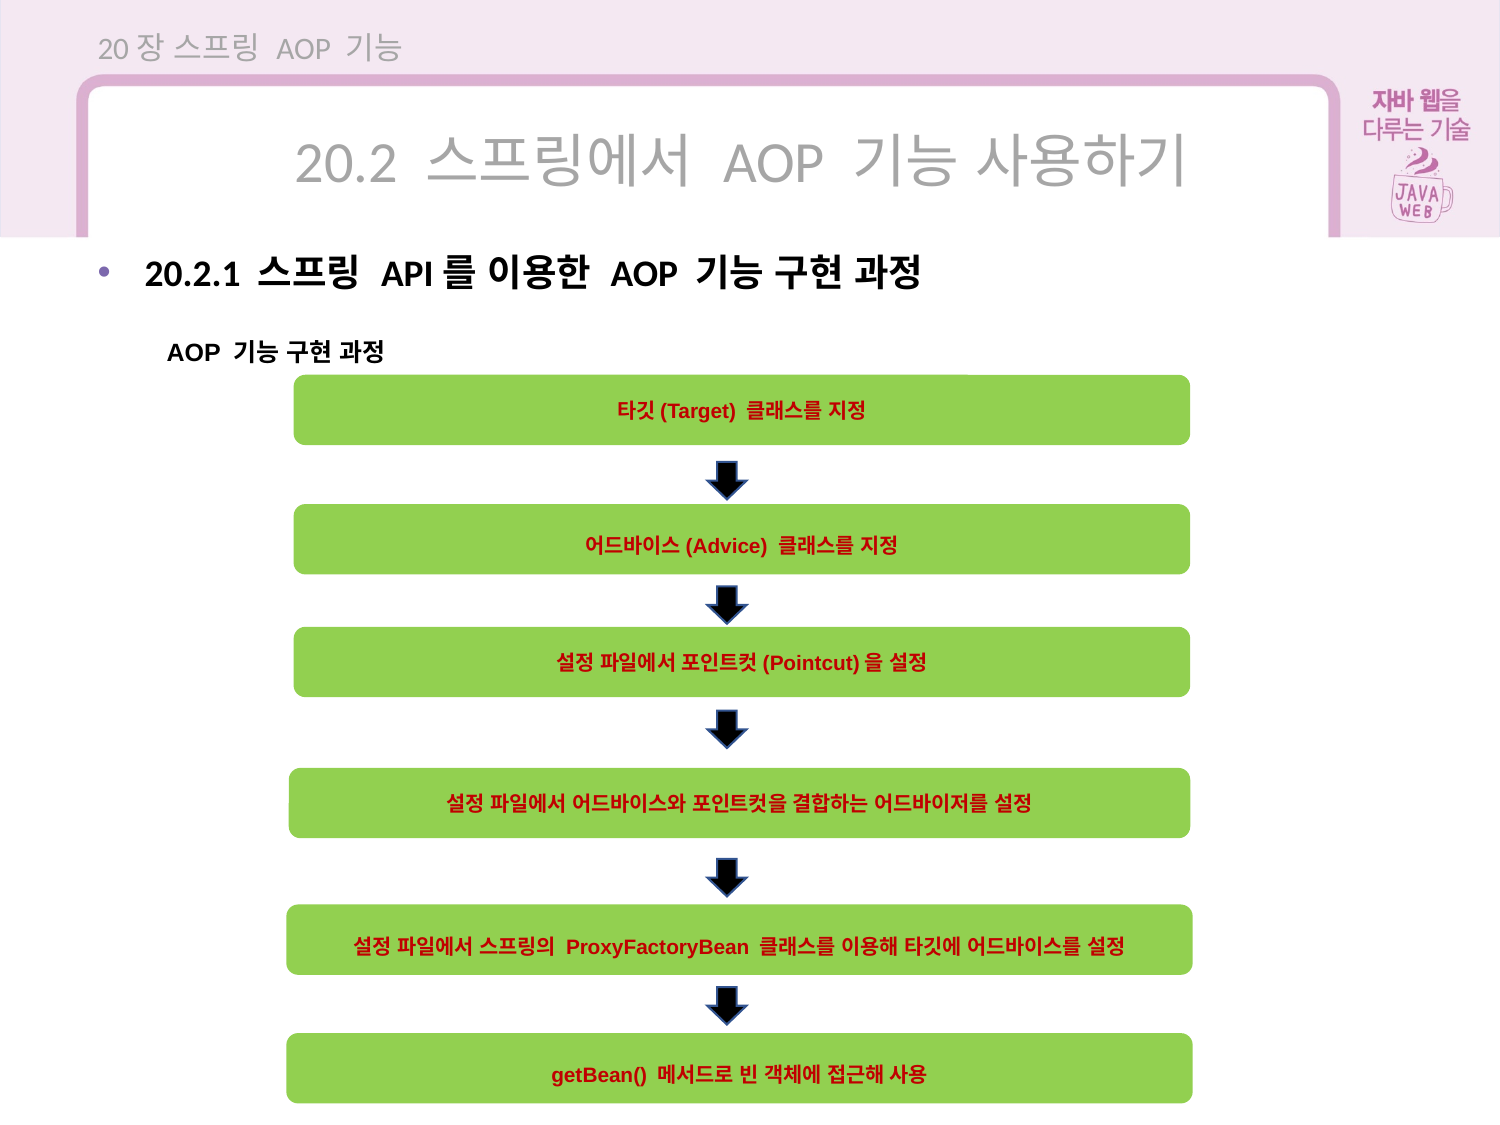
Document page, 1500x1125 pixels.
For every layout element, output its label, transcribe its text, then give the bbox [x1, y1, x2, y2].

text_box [286, 374, 1193, 1104]
text_box 20.2 스프링에서 AOP 기능 사용하기 [217, 117, 1268, 202]
text_box 20장 스프링 AOP 기능 [82, 0, 1133, 74]
picture [0, 0, 1500, 1125]
text_box 20.2.1 스프링 API를 이용한 AOP 기능 구현 과정 [82, 218, 1402, 302]
text_box AOP 기능 구현 과정 [151, 329, 778, 374]
